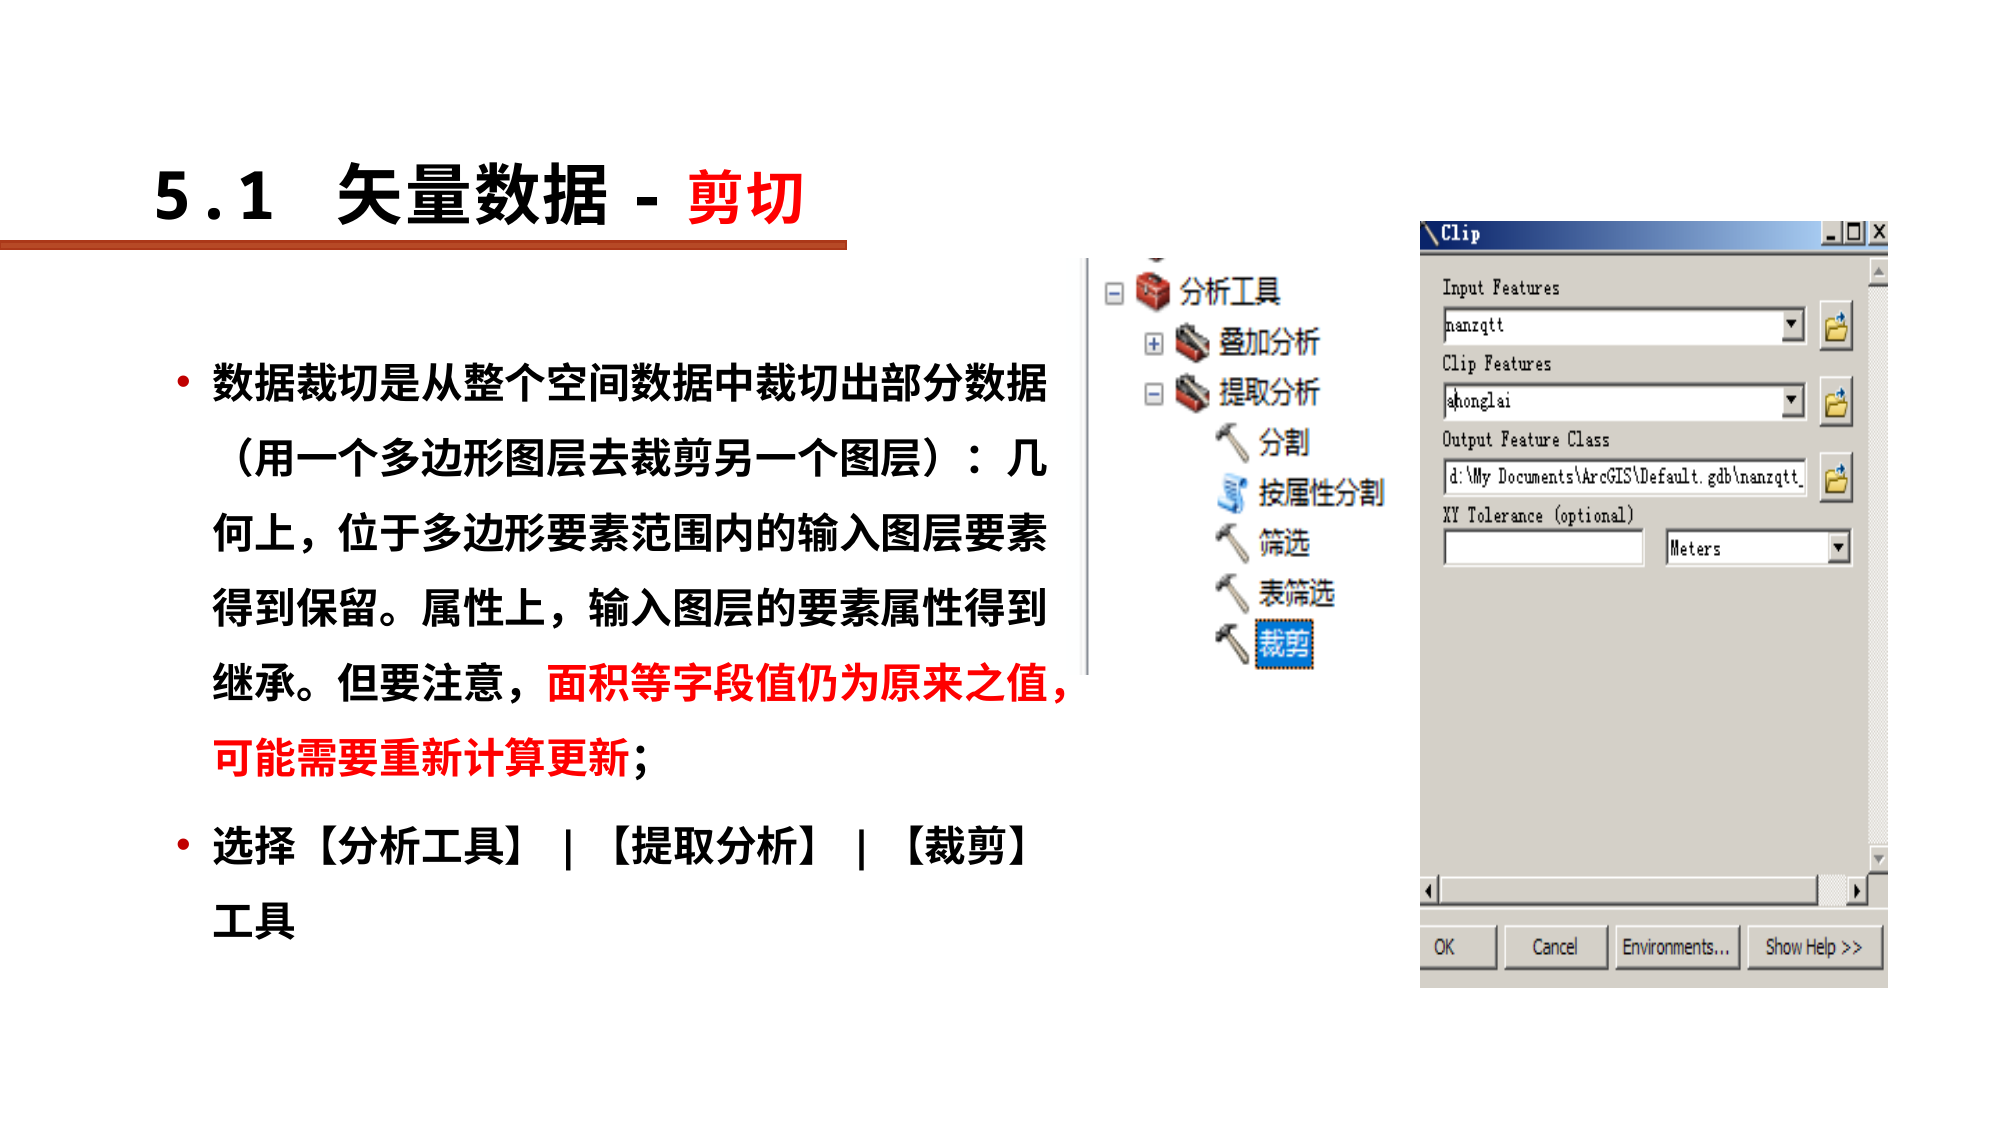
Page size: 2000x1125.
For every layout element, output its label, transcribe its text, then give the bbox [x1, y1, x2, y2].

picture [1066, 221, 1888, 988]
list 数据裁切是从整个空间数据中裁切出部分数据 （用一个多边形图层去裁剪另一个图层）：几何上，位于多边形要素范围内的输入图层要素得到保留。属性上，输入图层的要素属性得到继承。但要注意，面积等字段值仍为原来之值，可能需要重新计算更新； 选择【分析工具】|【提取分析】|【裁剪】工具 [161, 242, 1083, 988]
title 5.1 矢量数据-剪切 [137, 16, 1638, 242]
